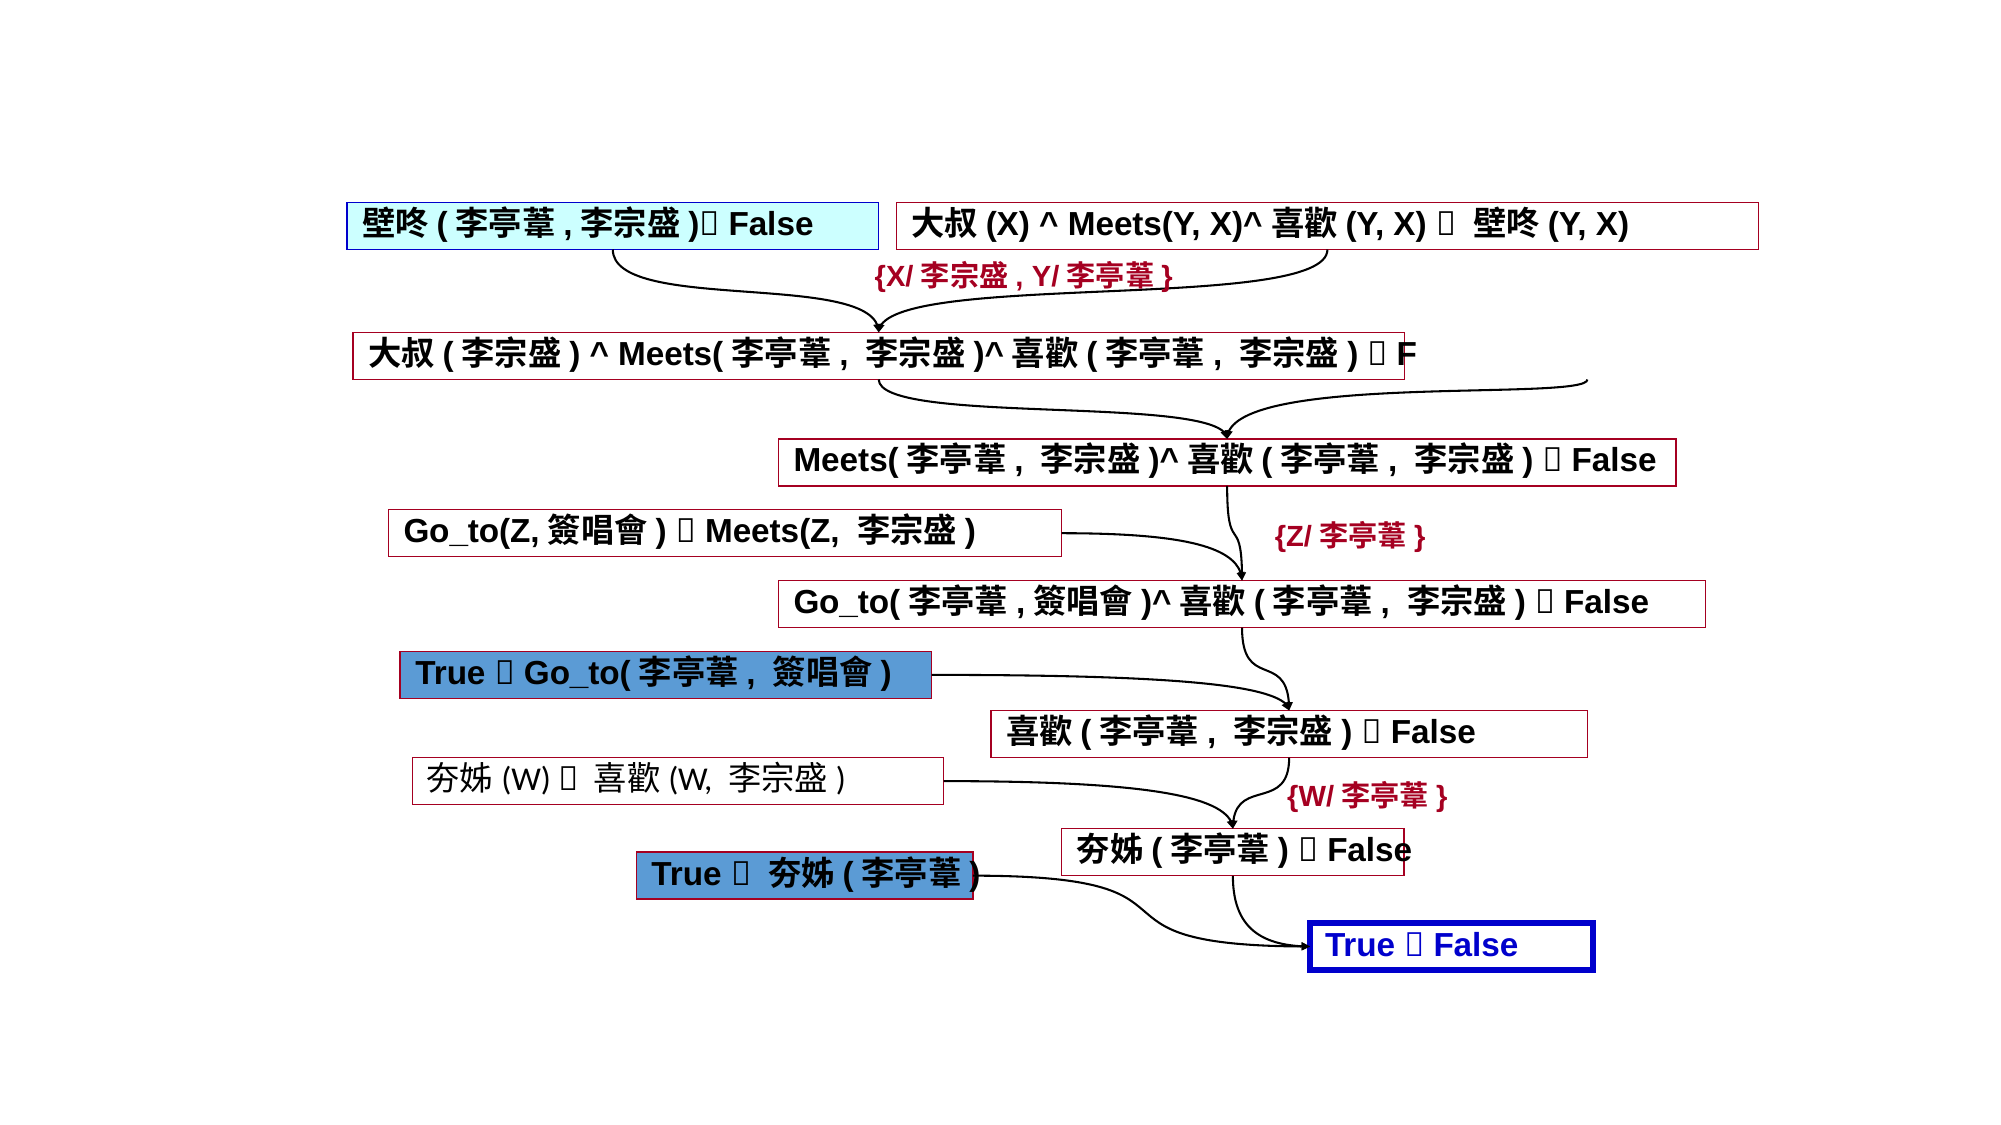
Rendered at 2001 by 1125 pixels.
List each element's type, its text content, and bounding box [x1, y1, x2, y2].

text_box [1061, 66, 1145, 516]
text_box Meets(李亭葦, 李宗盛)^喜歡(李亭葦, 李宗盛)  False [778, 438, 1023, 486]
text_box 壁咚(李亭葦,李宗盛) False [788, 202, 879, 250]
text_box {Z/李亭葦} [1260, 509, 1377, 560]
text_box 大叔(李宗盛) ^ Meets(李亭葦, 李宗盛)^喜歡(李亭葦, 李宗盛)  F [788, 332, 1023, 380]
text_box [1061, 533, 1243, 581]
text_box True  Go_to(李亭葦, 簽唱會) [400, 651, 932, 699]
text_box 大叔(李宗盛) ^ Meets(李亭葦, 李宗盛)^喜歡(李亭葦, 李宗盛)  F [353, 332, 704, 380]
text_box True  False [1309, 922, 1594, 970]
text_box True  夯姊(李亭葦) [636, 852, 973, 900]
text_box Go_to(李亭葦,簽唱會)^喜歡(李亭葦, 李宗盛)  False [778, 580, 1706, 628]
text_box Meets(李亭葦, 李宗盛)^喜歡(李亭葦, 李宗盛)  False [1438, 438, 1676, 486]
text_box Go_to(Z,簽唱會)  Meets(Z, 李宗盛) [388, 509, 1023, 557]
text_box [972, 875, 1234, 947]
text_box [1023, 234, 1083, 584]
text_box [1377, 229, 1438, 590]
text_box {X/李宗盛, Y/李亭葦} [859, 249, 1023, 300]
text_box Meets(李亭葦, 李宗盛)^喜歡(李亭葦, 李宗盛)  False [1145, 438, 1377, 486]
text_box {X/李宗盛, Y/李亭葦} [1145, 249, 1188, 300]
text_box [1234, 874, 1306, 949]
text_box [931, 674, 1290, 711]
text_box 壁咚(李亭葦,李宗盛) False [347, 202, 704, 250]
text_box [1224, 645, 1308, 693]
text_box {W/李亭葦} [1297, 769, 1463, 820]
text_box 喜歡(李亭葦, 李宗盛)  False [990, 710, 1588, 758]
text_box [704, 157, 788, 424]
text_box 大叔(李宗盛) ^ Meets(李亭葦, 李宗盛)^喜歡(李亭葦, 李宗盛)  F [1145, 332, 1377, 380]
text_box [1225, 765, 1297, 822]
text_box 大叔(X) ^ Meets(Y, X)^喜歡(Y, X)  壁咚(Y, X) [1145, 202, 1759, 250]
text_box 夯姊(W)  喜歡(W, 李宗盛) [412, 757, 944, 805]
text_box 大叔(X) ^ Meets(Y, X)^喜歡(Y, X)  壁咚(Y, X) [896, 202, 1061, 249]
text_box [1187, 525, 1283, 541]
text_box 夯姊(李亭葦)  False [1061, 828, 1405, 876]
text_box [943, 781, 1234, 829]
